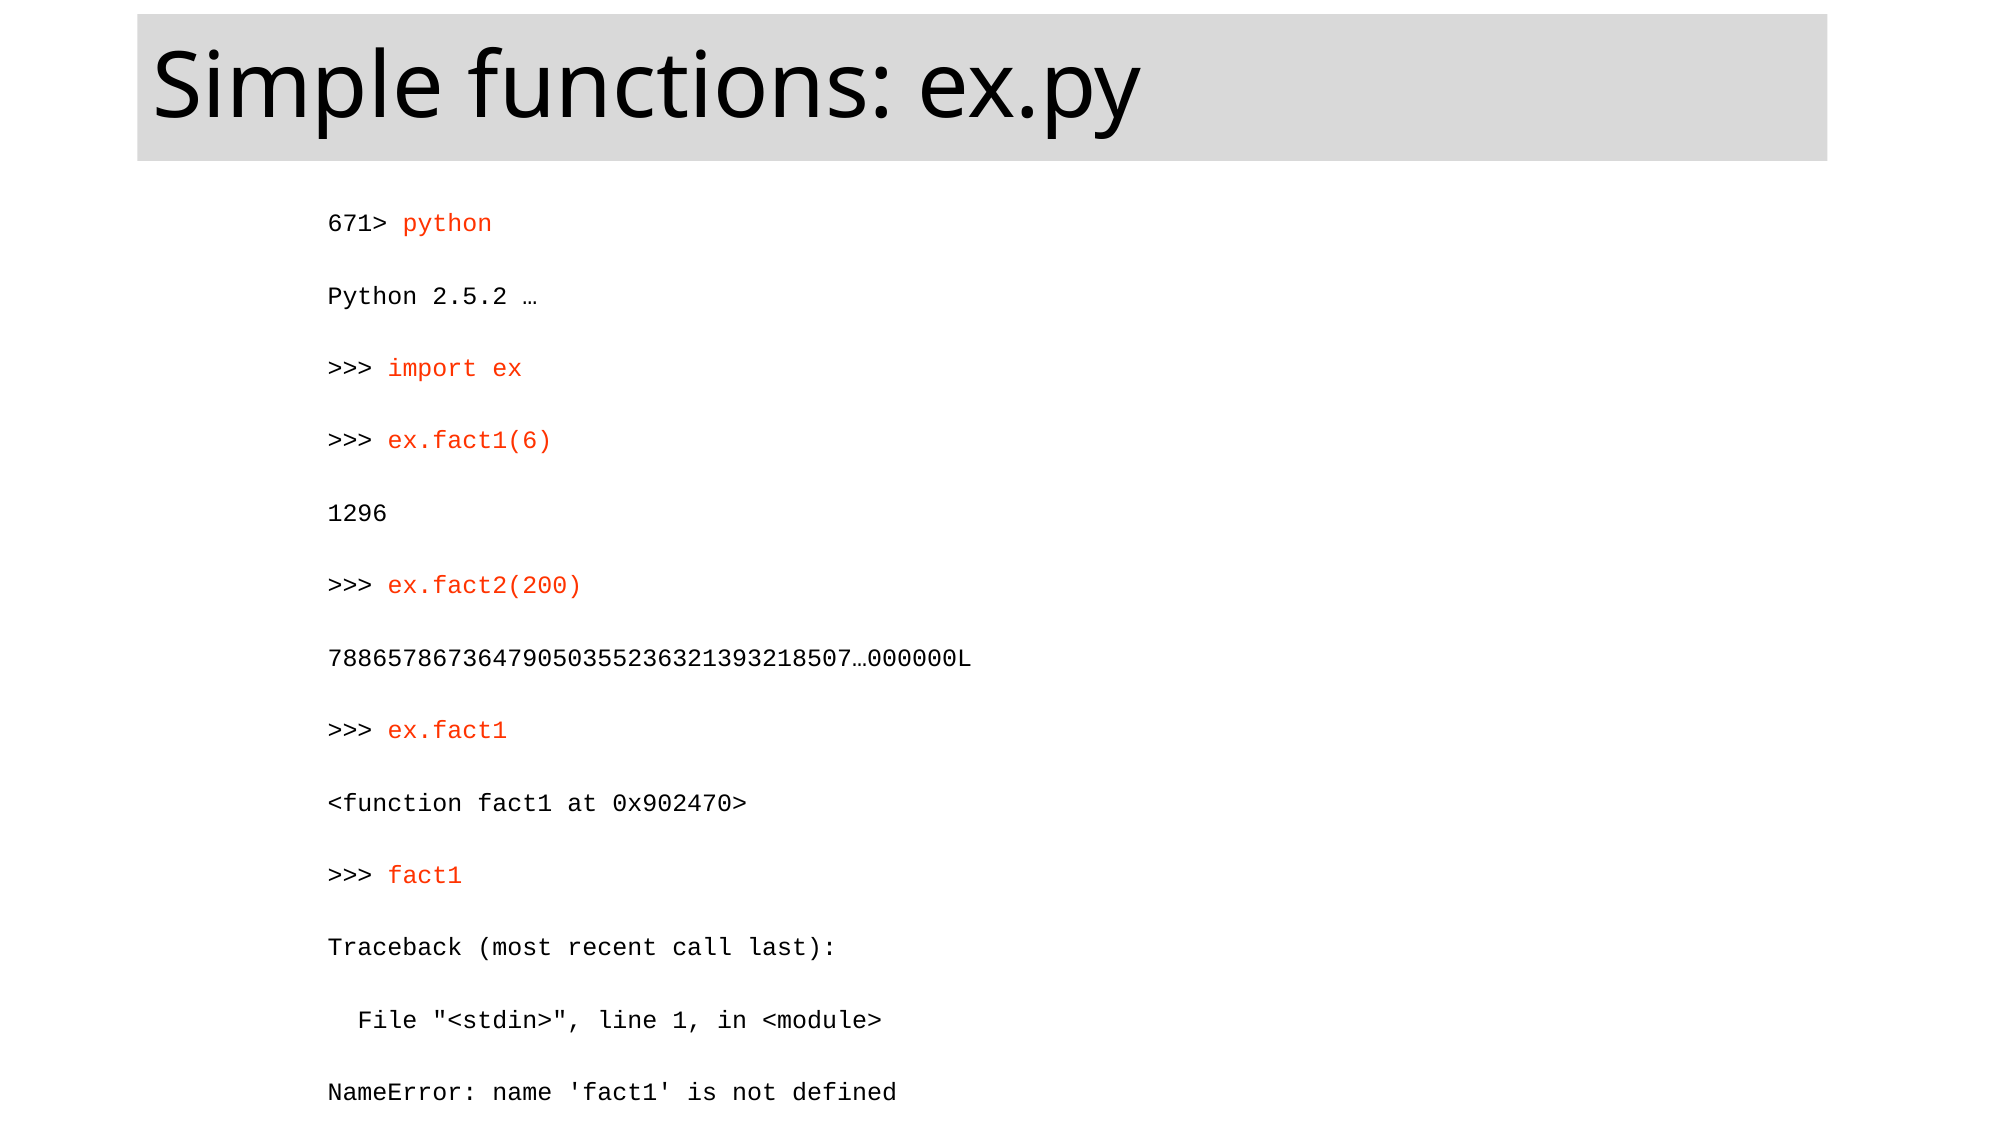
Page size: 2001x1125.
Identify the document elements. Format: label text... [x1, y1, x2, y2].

title Simple functions: ex.py [137, 14, 1828, 161]
list 671> python Python 2.5.2 … >>> import ex >>> ex.fact1(6) 1296 >>> ex.fact2(200) 78865786736479050355236321393218507…000000L >>> ex.fact1 <function fact1 at 0x902470> >>> fact1 Traceback (most recent call last): File "<stdin>", line 1, in <module> NameError: name 'fact1' is not defined >>> [312, 177, 1688, 1091]
